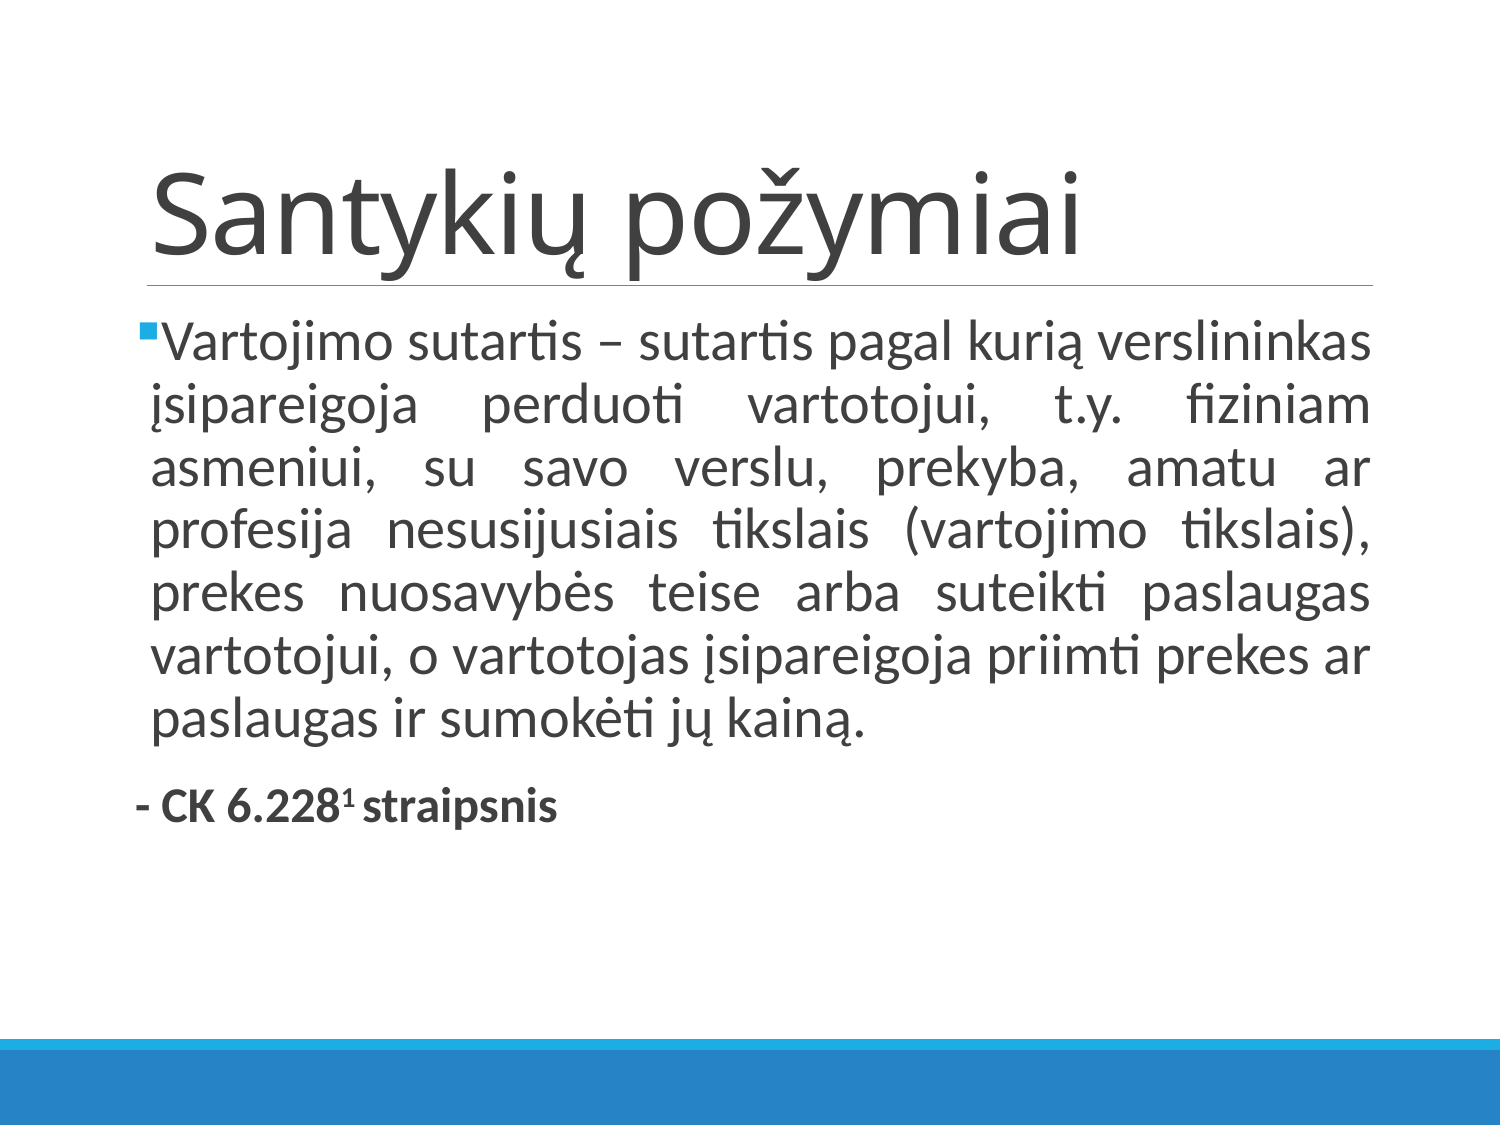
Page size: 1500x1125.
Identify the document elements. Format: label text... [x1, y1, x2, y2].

list Vartojimo sutartis – sutartis pagal kurią verslininkas įsipareigoja perduoti vartotojui, t.y. fiziniam asmeniui, su savo verslu, prekyba, amatu ar profesija nesusijusiais tikslais (vartojimo tikslais), prekes nuosavybės teise arba suteikti paslaugas vartotojui, o vartotojas įsipareigoja priimti prekes ar paslaugas ir sumokėti jų kainą. - CK 6.2281 straipsnis [135, 302, 1373, 963]
title Santykių požymiai [135, 47, 1373, 285]
